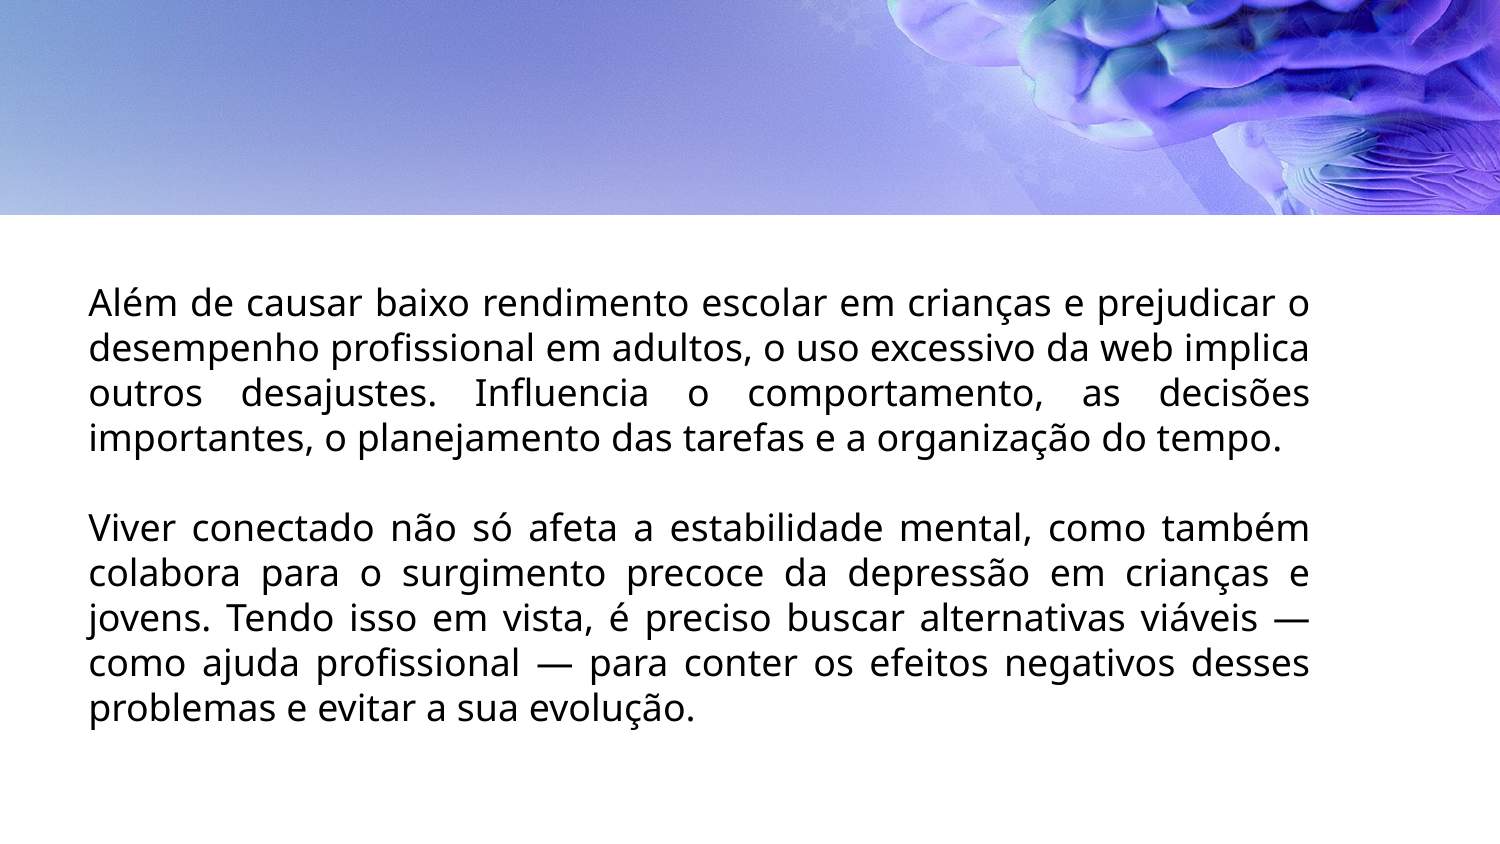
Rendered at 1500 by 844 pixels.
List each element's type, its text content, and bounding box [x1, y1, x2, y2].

text_box Além de causar baixo rendimento escolar em crianças e prejudicar o desempenho profissional em adultos, o uso excessivo da web implica outros desajustes. Influencia o comportamento, as decisões importantes, o planejamento das tarefas e a organização do tempo. Viver conectado não só afeta a estabilidade mental, como também colabora para o surgimento precoce da depressão em crianças e jovens. Tendo isso em vista, é preciso buscar alternativas viáveis — como ajuda profissional — para conter os efeitos negativos desses problemas e evitar a sua evolução. [73, 271, 1327, 737]
picture [0, 0, 1500, 844]
